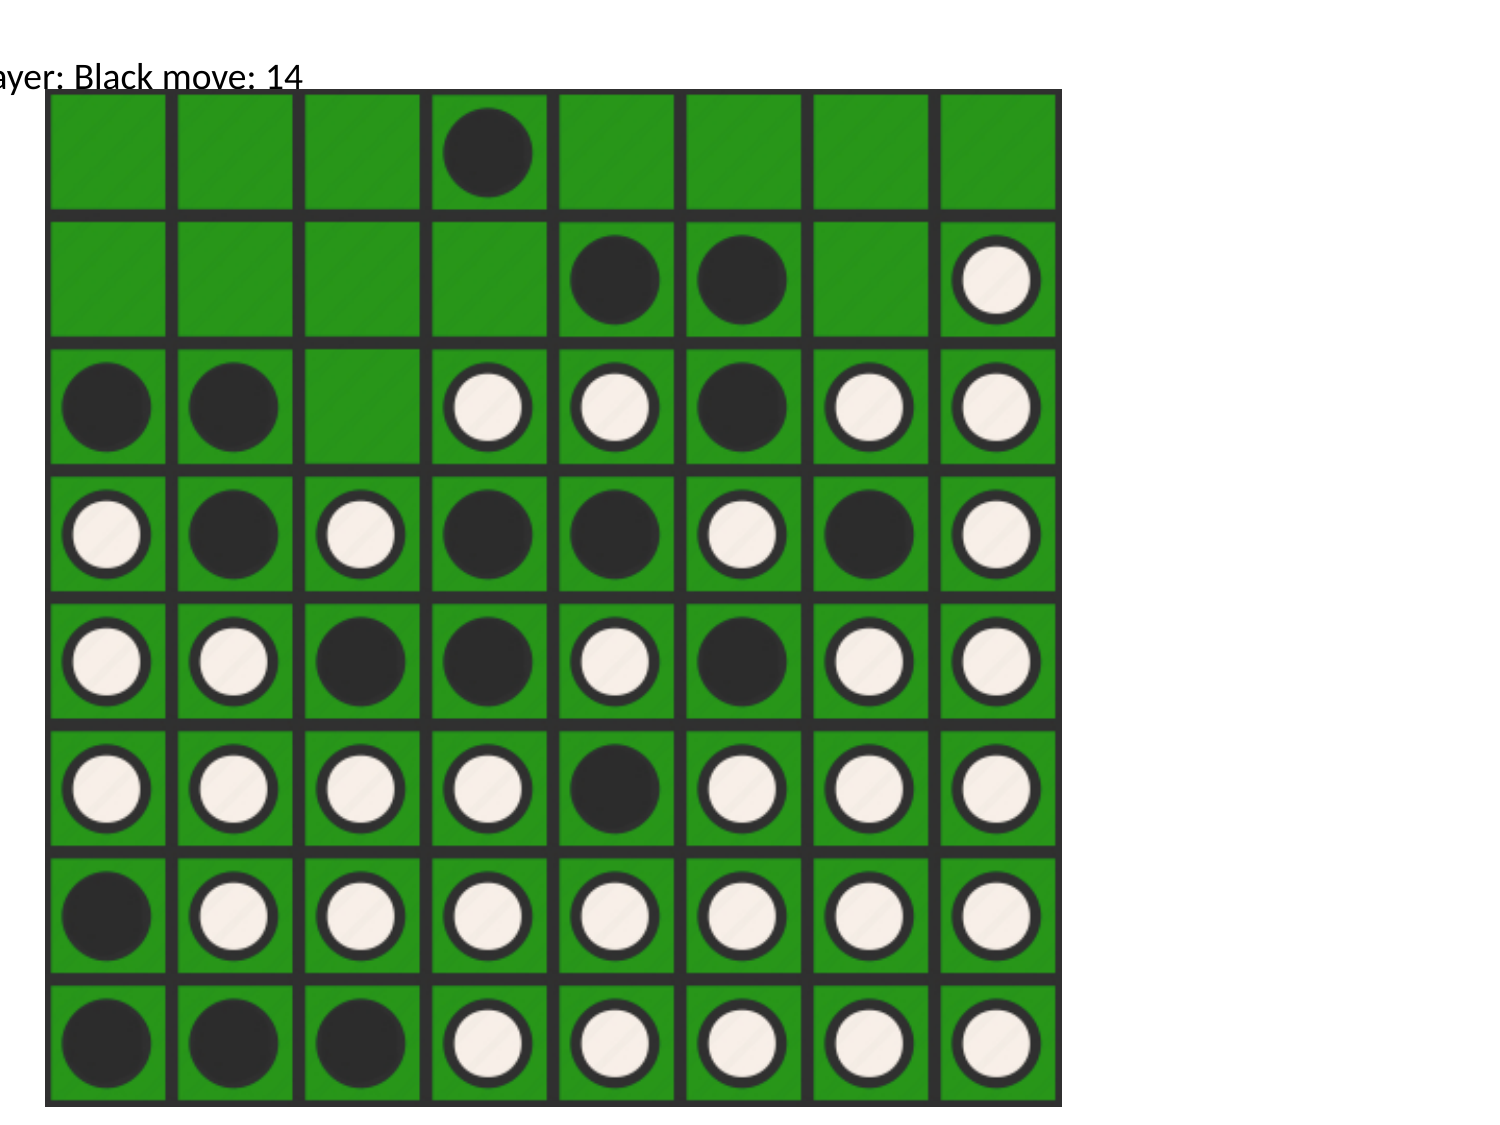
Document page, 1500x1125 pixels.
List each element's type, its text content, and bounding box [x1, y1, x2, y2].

picture [44, 89, 1062, 1107]
text_box turn: 47 player: Black move: 14 [0, 44, 319, 105]
